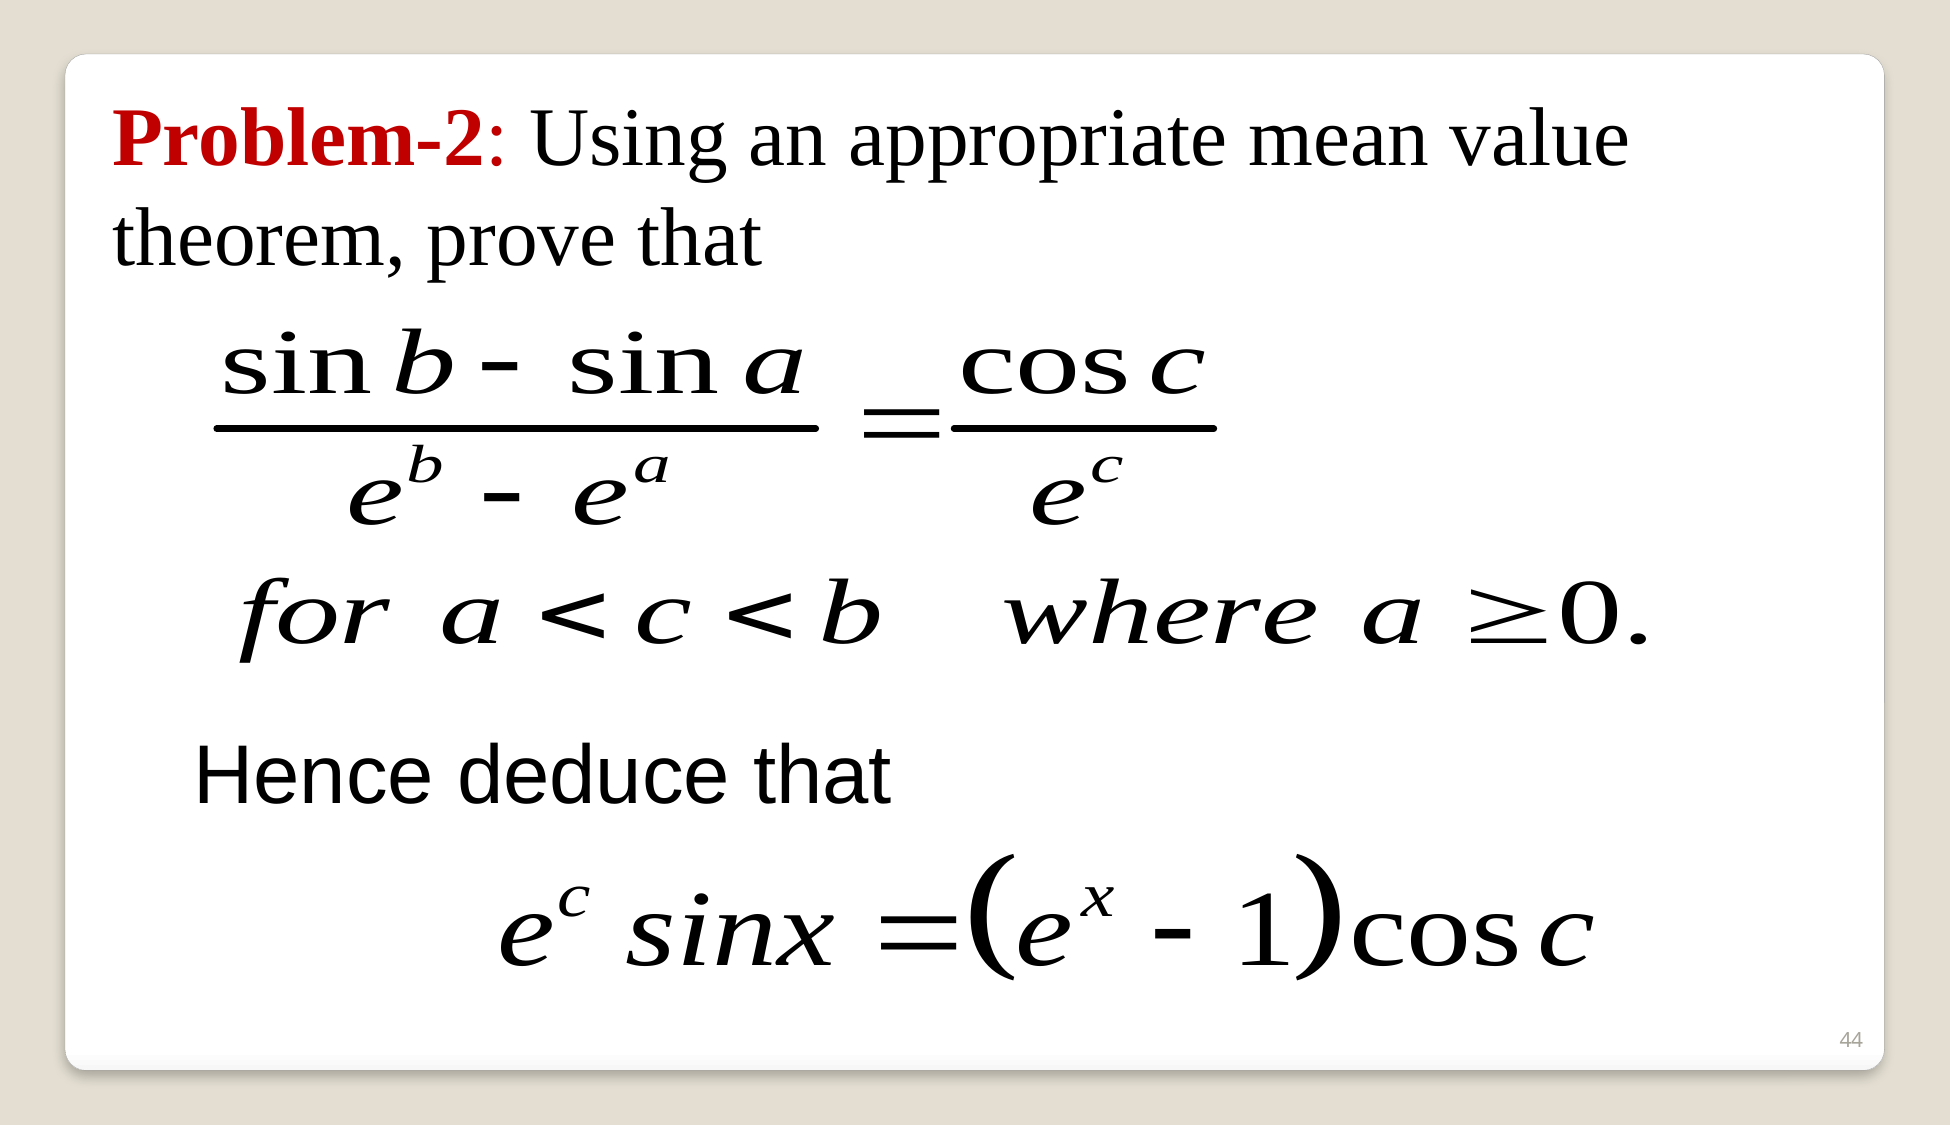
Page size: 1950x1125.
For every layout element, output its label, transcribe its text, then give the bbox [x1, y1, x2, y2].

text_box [97, 74, 1853, 688]
slide_number 44 [1780, 1002, 1878, 1063]
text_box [178, 712, 1626, 1038]
